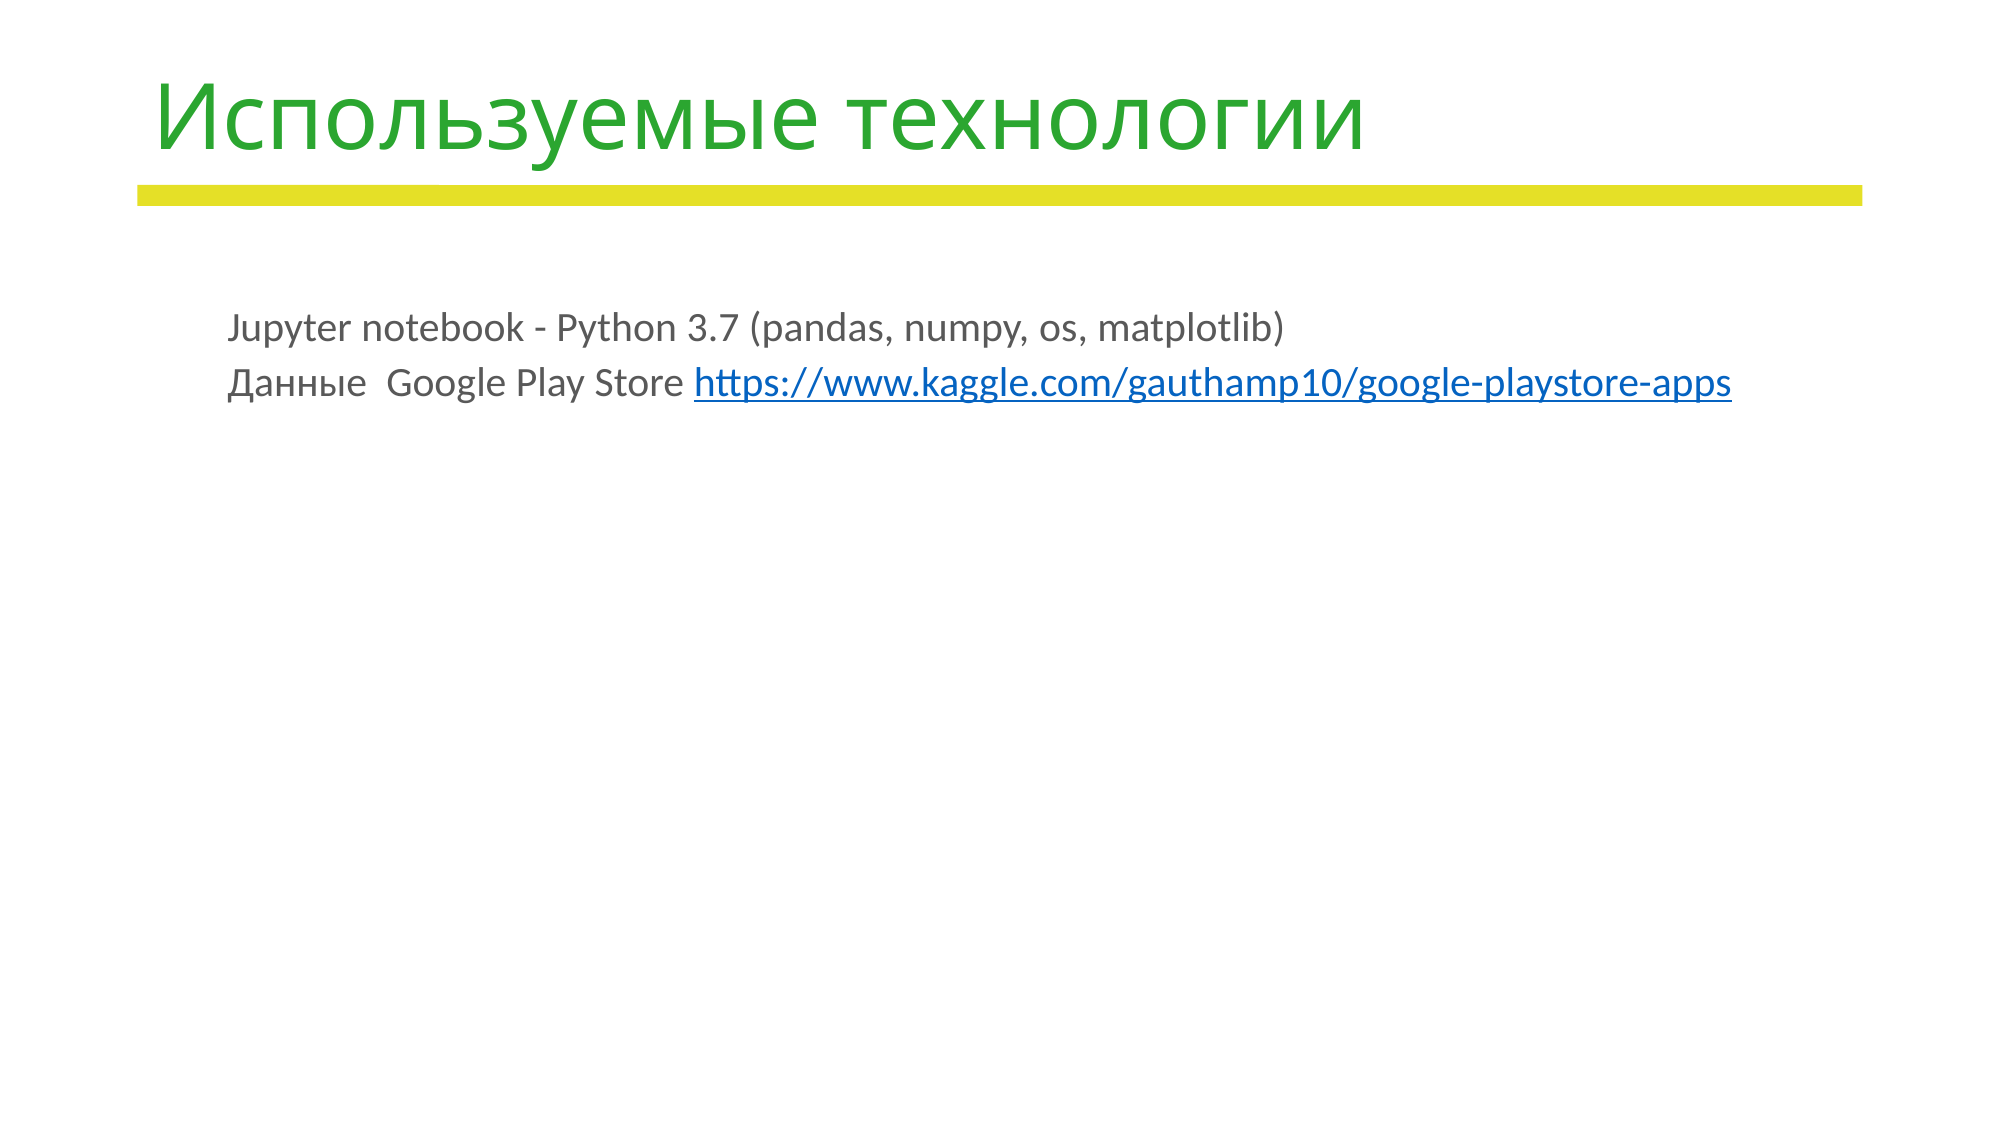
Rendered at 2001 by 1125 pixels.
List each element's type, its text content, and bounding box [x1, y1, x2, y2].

title Используемые технологии [137, 58, 1863, 182]
list Jupyter notebook - Python 3.7 (pandas, numpy, os, matplotlib) Данные Google Play Store https://www.kaggle.com/gauthamp10/google-playstore-apps [137, 298, 1863, 1012]
